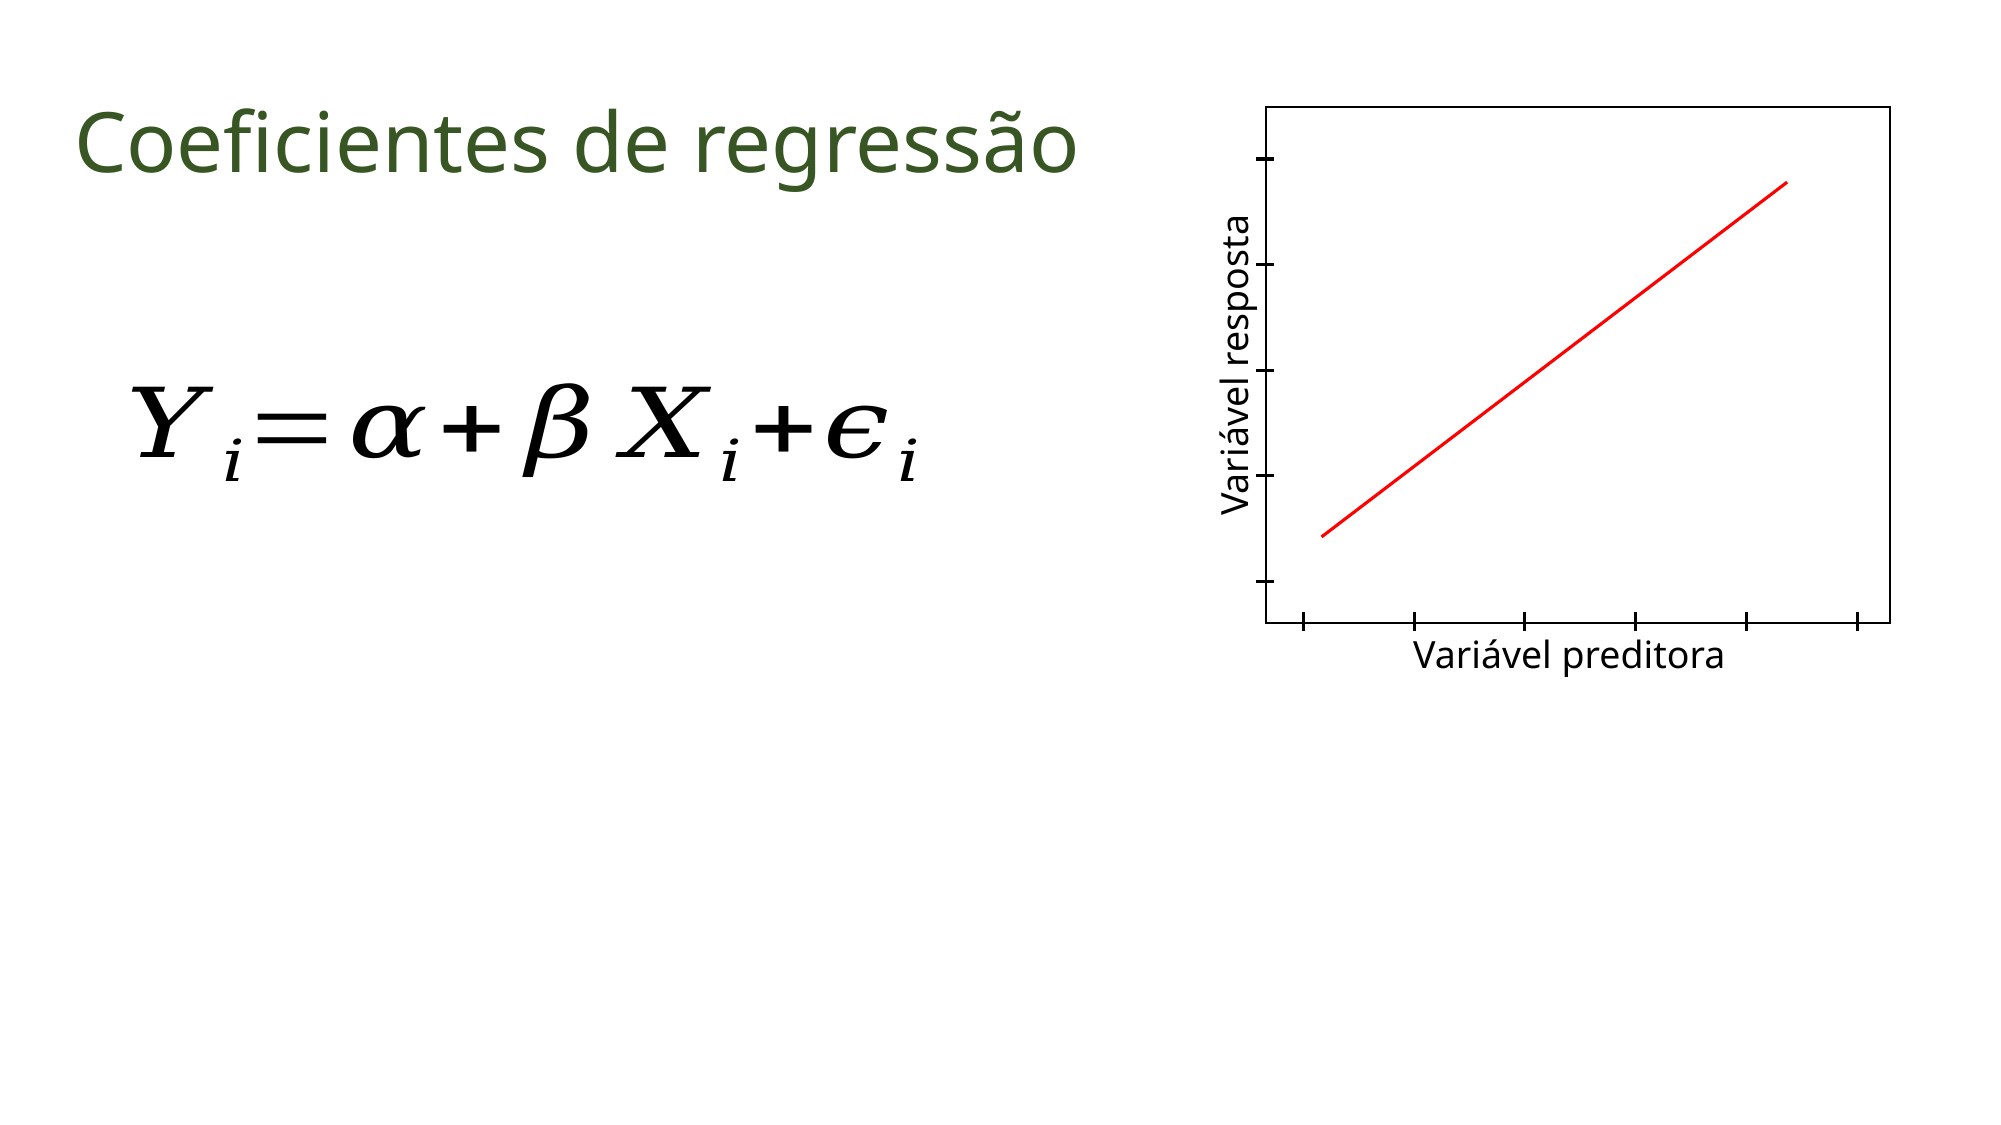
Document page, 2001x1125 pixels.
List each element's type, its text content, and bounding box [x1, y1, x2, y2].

text_box Coeficientes de regressão [59, 81, 1173, 197]
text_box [1203, 106, 1890, 684]
